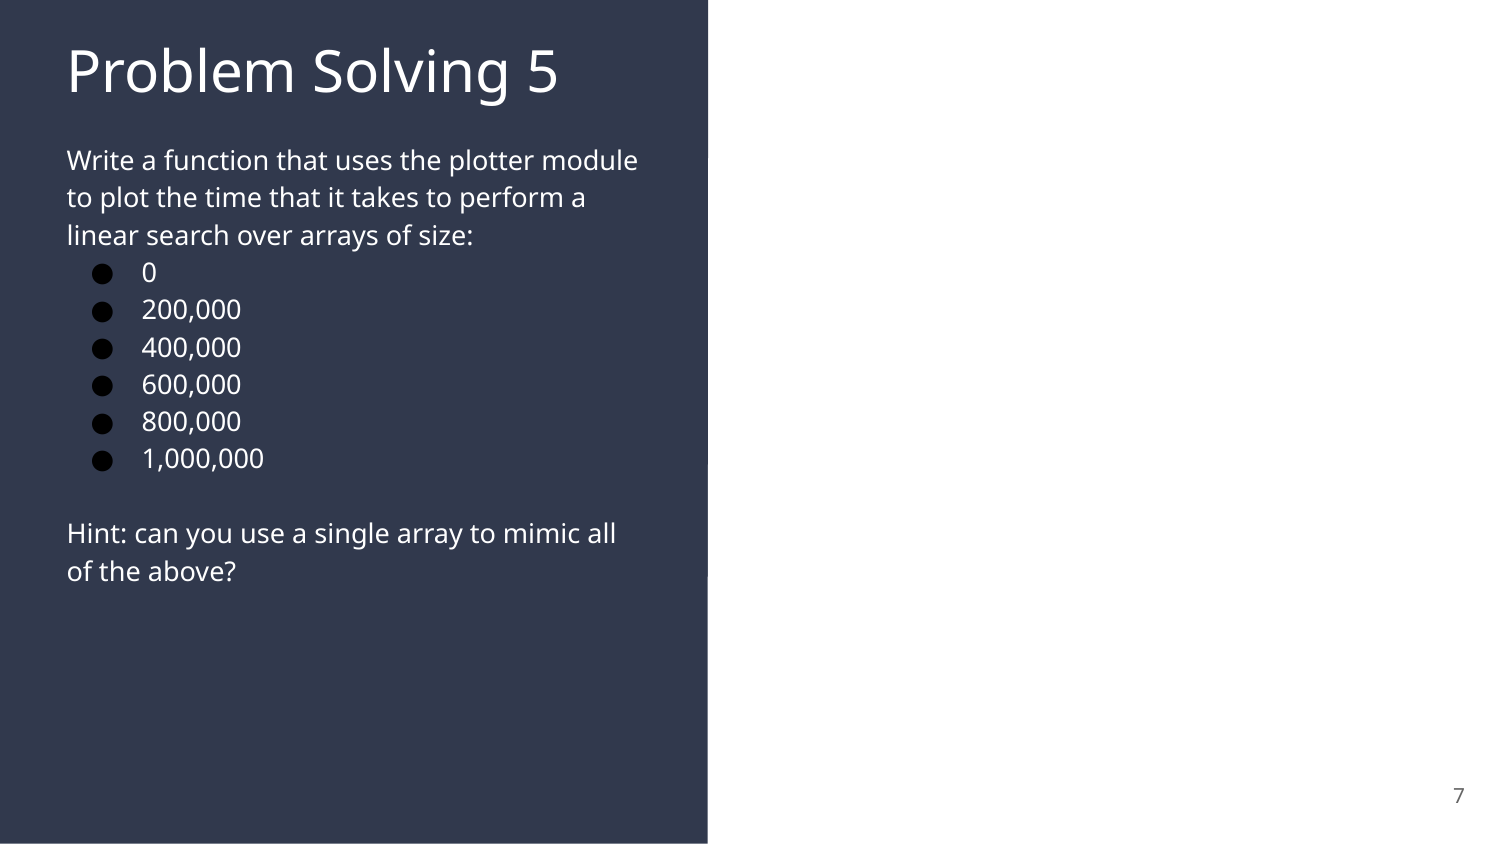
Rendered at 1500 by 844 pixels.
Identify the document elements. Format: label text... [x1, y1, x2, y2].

slide_number 7 [1389, 764, 1480, 830]
title Problem Solving 5 [51, 19, 660, 123]
list Write a function that uses the plotter module to plot the time that it takes to perform a linear search over arrays of size: 0 200,000 400,000 600,000 800,000 1,000,000 Hint: can you use a single array to mimic all of the above? [51, 123, 660, 602]
